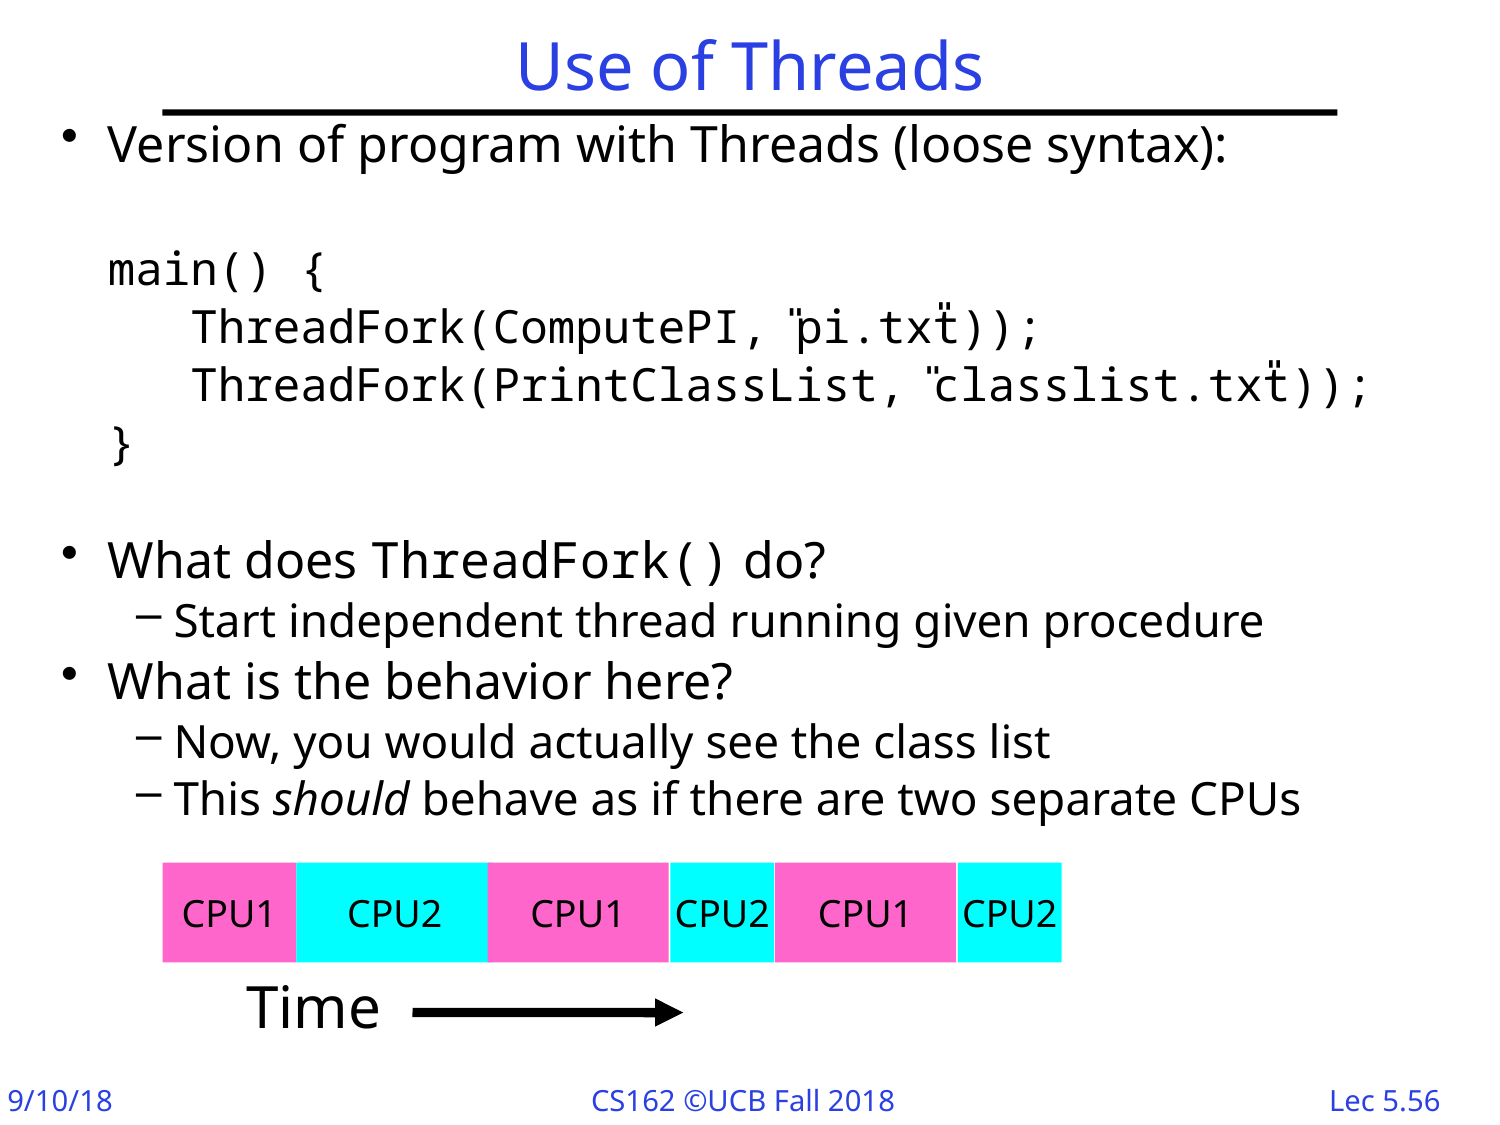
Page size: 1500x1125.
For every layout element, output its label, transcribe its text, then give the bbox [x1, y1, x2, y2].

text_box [162, 862, 1062, 1049]
list Version of program with Threads (loose syntax): main() { ThreadFork(ComputePI, ̎pi.txt̎)); ThreadFork(PrintClassList, ̎classlist.txt̎)); } What does ThreadFork() do? Start independent thread running given procedure What is the behavior here? Now, you would actually see the class list This should behave as if there are two separate CPUs [46, 116, 1475, 913]
title Use of Threads [162, 24, 1338, 113]
